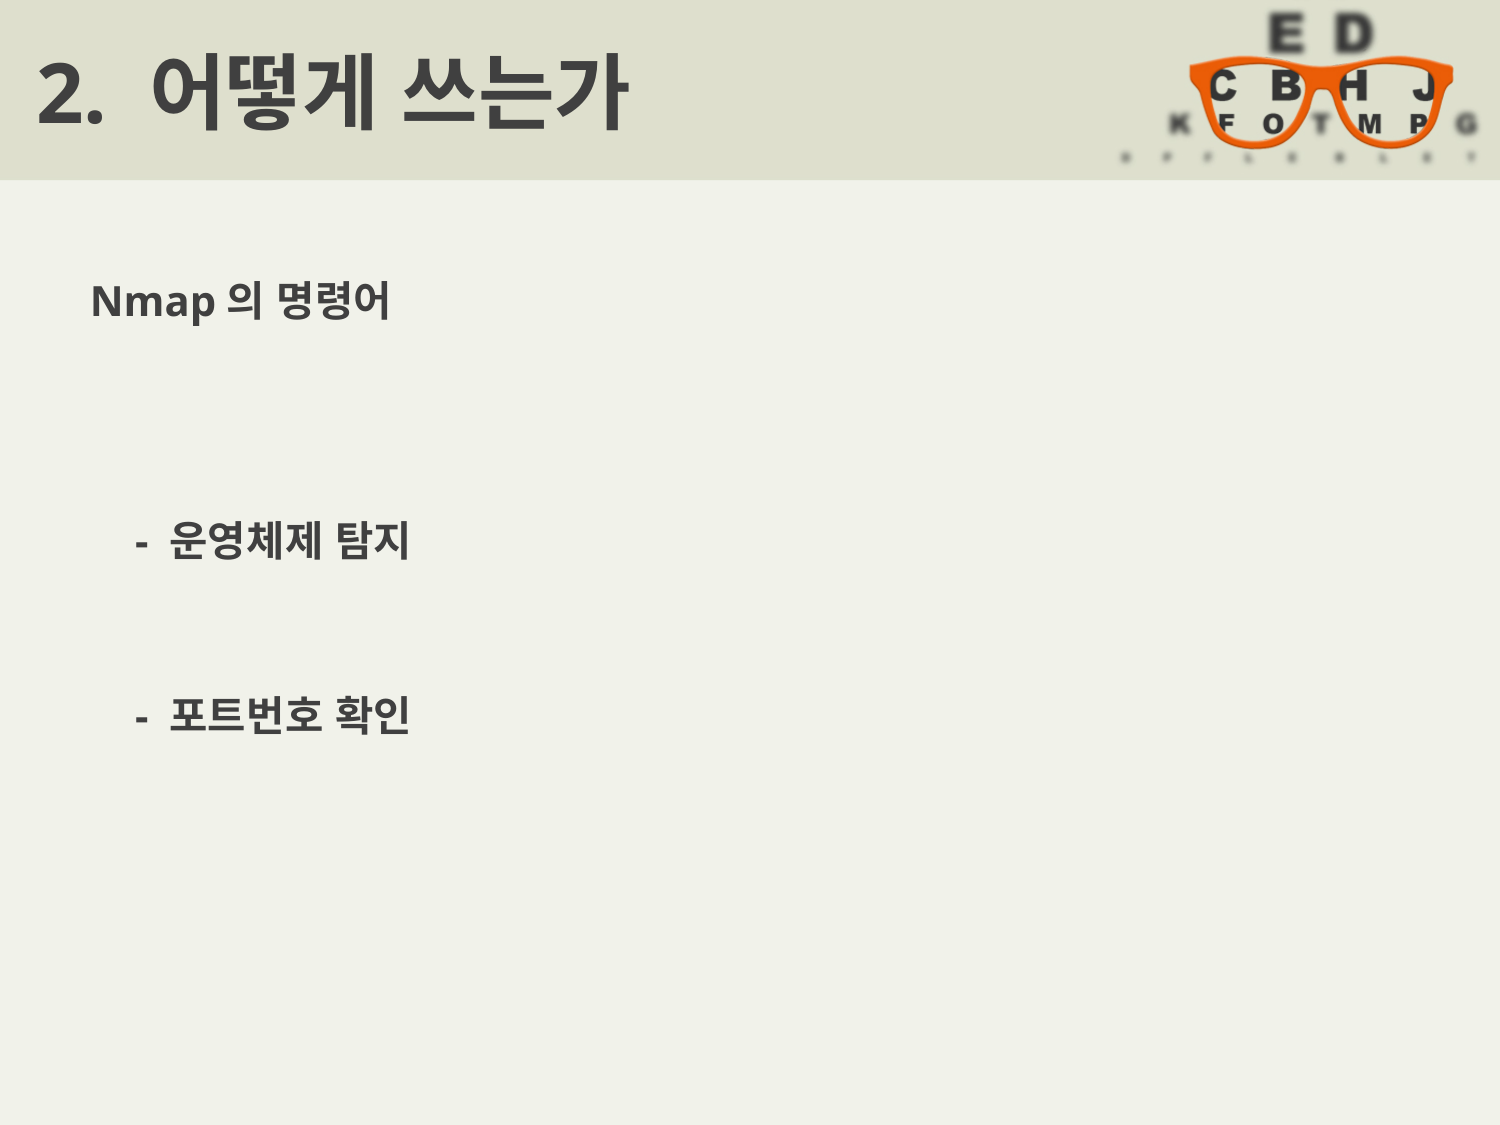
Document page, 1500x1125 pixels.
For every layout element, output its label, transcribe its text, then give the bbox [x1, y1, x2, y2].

list Nmap의 명령어 [75, 262, 1425, 339]
title 2. 어떻게 쓰는가 [0, 2, 1500, 179]
picture [0, 179, 1500, 1125]
list - 운영체제 탐지 - 포트번호 확인 [120, 385, 1471, 870]
